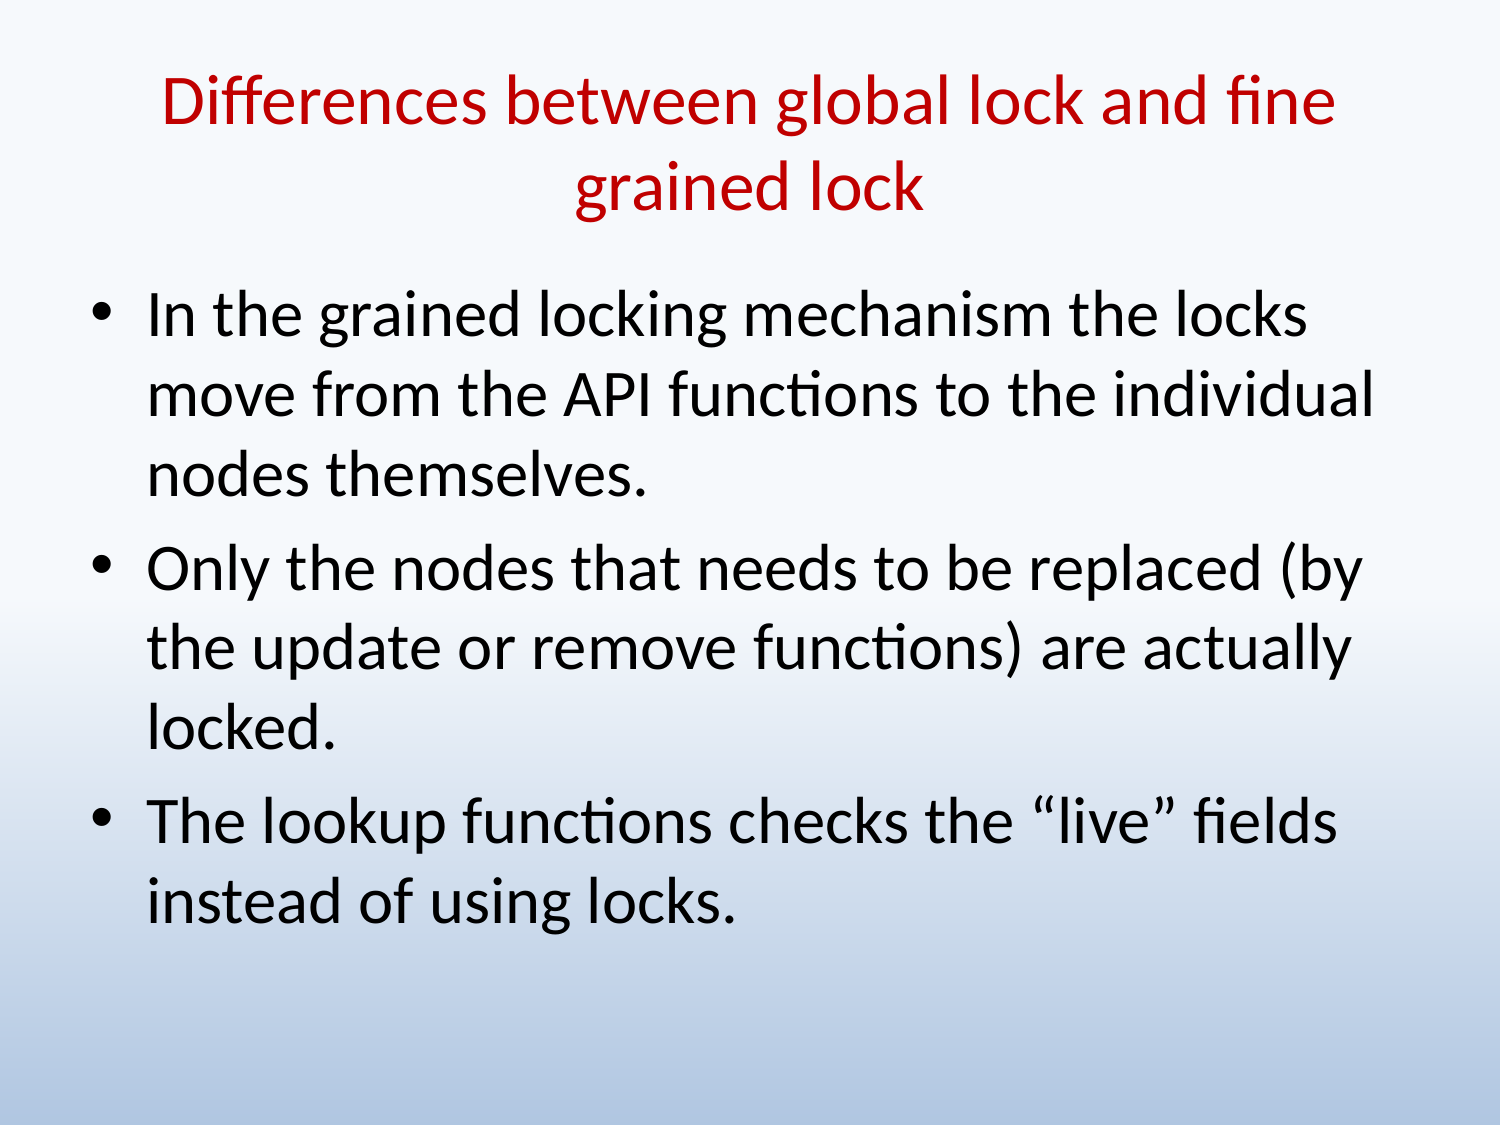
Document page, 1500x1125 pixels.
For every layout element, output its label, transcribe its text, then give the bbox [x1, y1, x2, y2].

title Differences between global lock and fine grained lock [75, 45, 1425, 233]
list In the grained locking mechanism the locks move from the API functions to the individual nodes themselves. Only the nodes that needs to be replaced (by the update or remove functions) are actually locked. The lookup functions checks the “live” fields instead of using locks. [75, 262, 1425, 1005]
